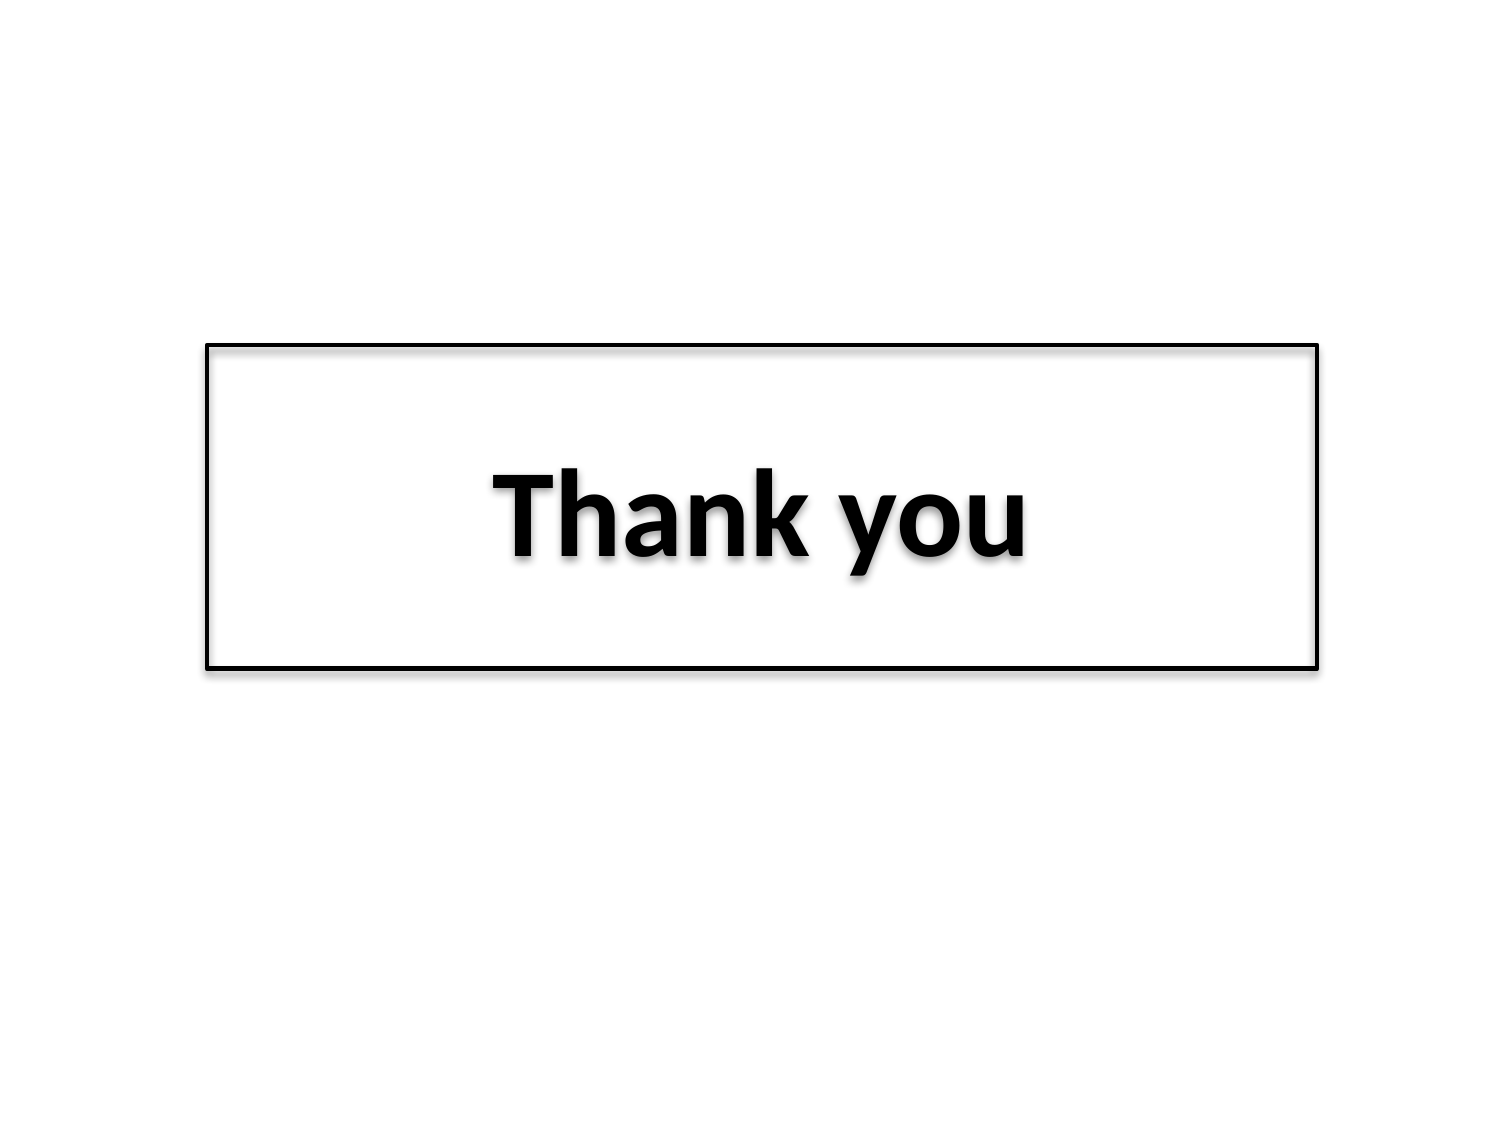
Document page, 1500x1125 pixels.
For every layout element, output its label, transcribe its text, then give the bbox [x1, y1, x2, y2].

title Thank you [206, 345, 1317, 669]
